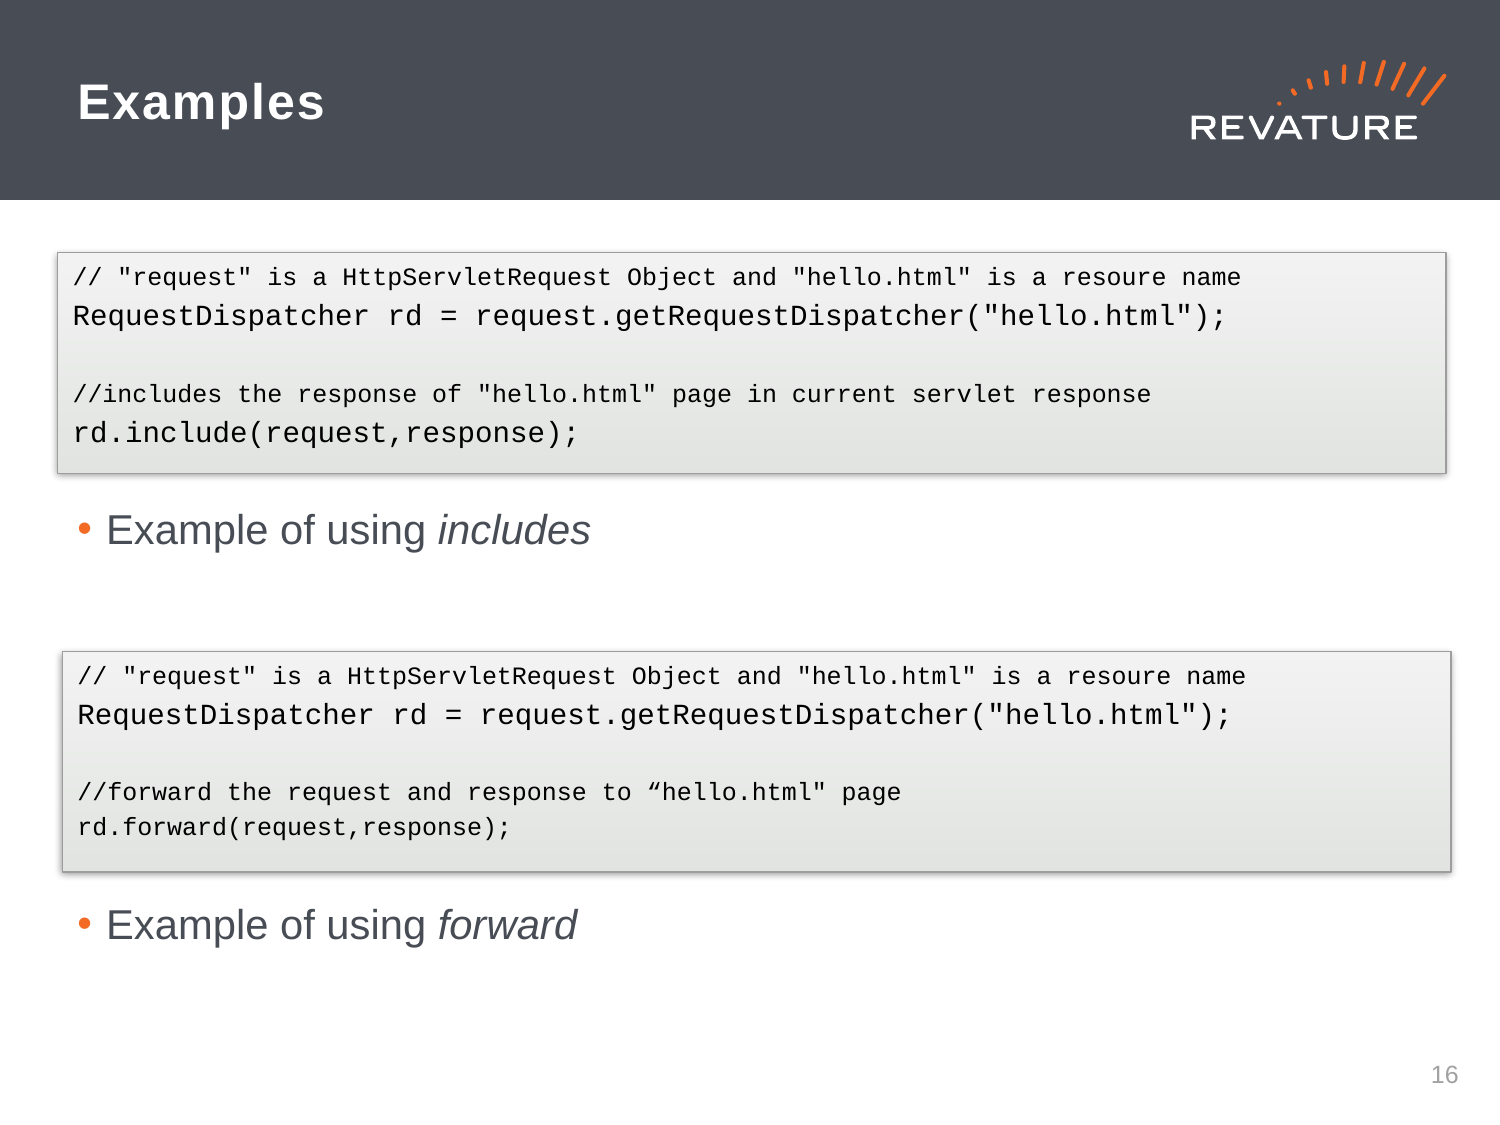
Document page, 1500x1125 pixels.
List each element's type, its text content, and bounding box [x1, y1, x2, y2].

slide_number 15 [1332, 1043, 1474, 1104]
list Example of using forward [62, 890, 1447, 1069]
title Examples [62, 0, 1084, 200]
list // "request" is a HttpServletRequest Object and "hello.html" is a resoure name RequestDispatcher rd = request.getRequestDispatcher("hello.html"); //includes the response of "hello.html" page in current servlet response rd.include(request,response); [57, 252, 1447, 474]
text_box // "request" is a HttpServletRequest Object and "hello.html" is a resoure name RequestDispatcher rd = request.getRequestDispatcher("hello.html"); //forward the request and response to “hello.html" page rd.forward(request,response); [62, 651, 1452, 873]
list Example of using includes [62, 495, 1447, 563]
